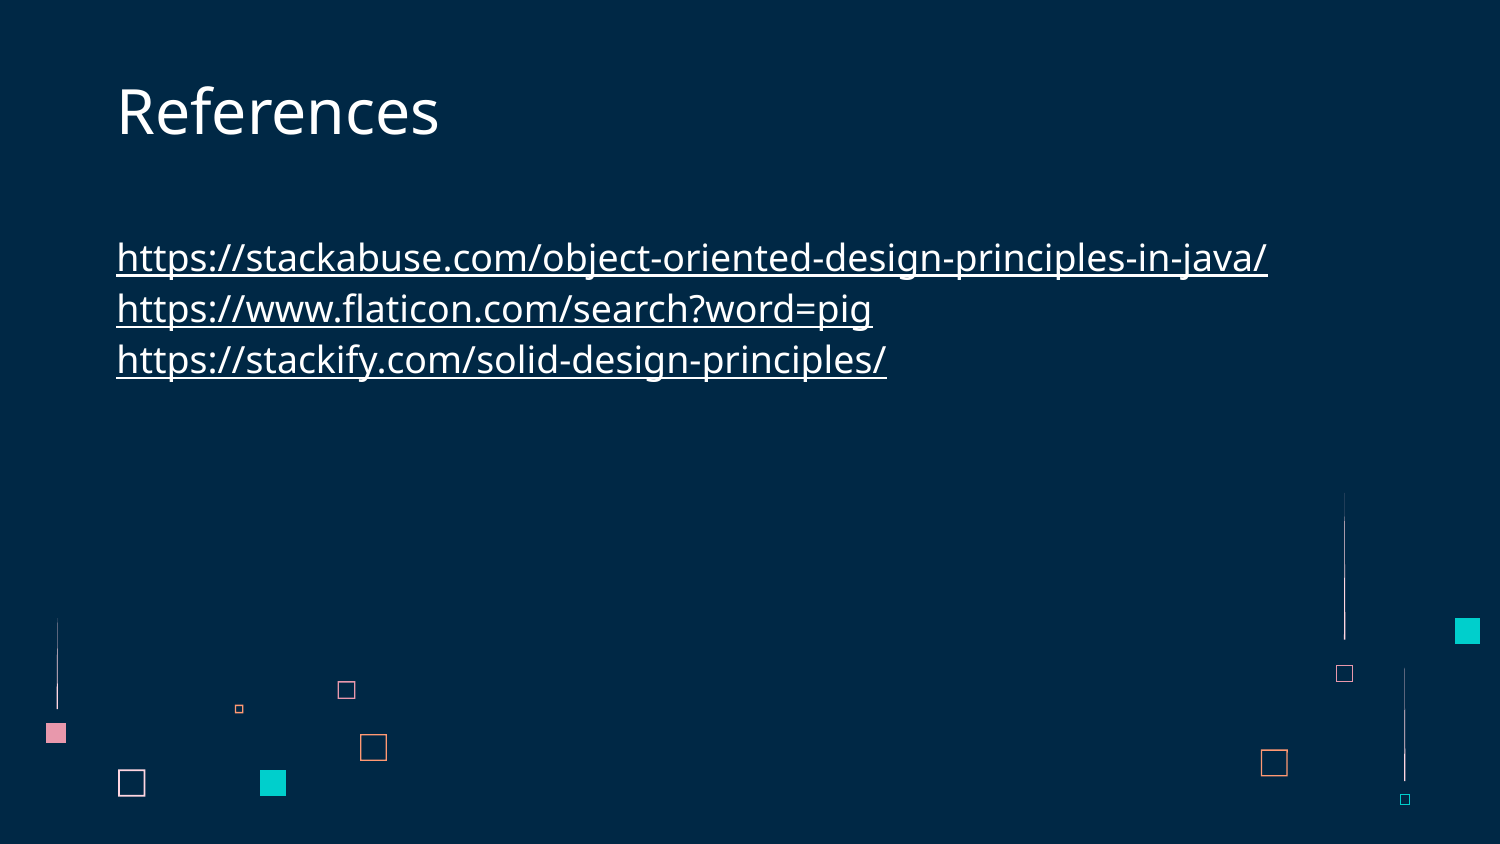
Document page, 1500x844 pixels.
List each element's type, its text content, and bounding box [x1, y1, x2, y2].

list https://stackabuse.com/object-oriented-design-principles-in-java/ https://www.flaticon.com/search?word=pig https://stackify.com/solid-design-principles/ [101, 218, 1397, 619]
title References [101, 67, 543, 163]
